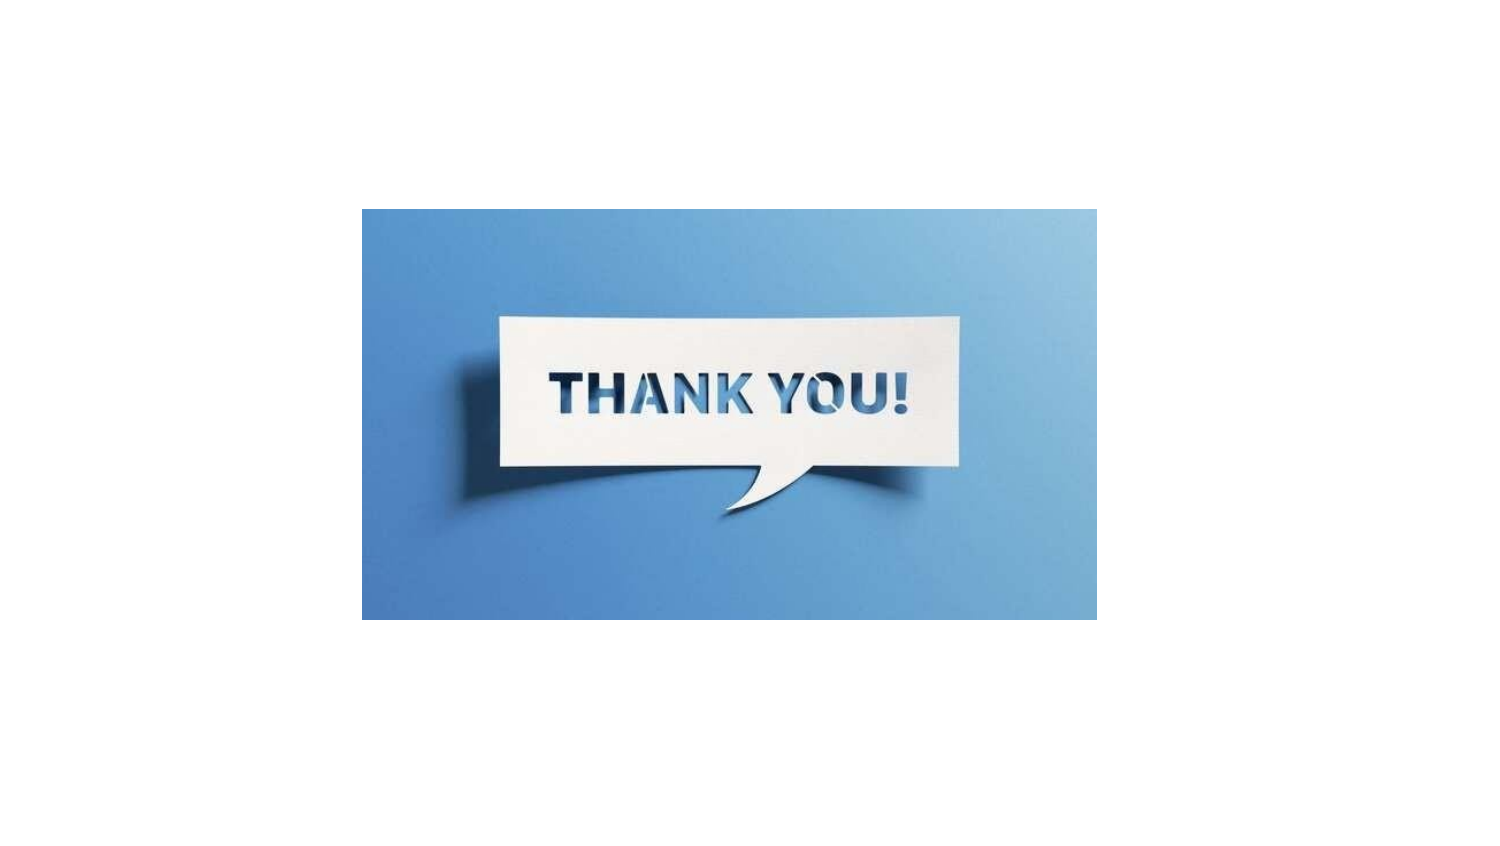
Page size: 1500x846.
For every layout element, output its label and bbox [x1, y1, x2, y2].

picture [362, 209, 1097, 620]
